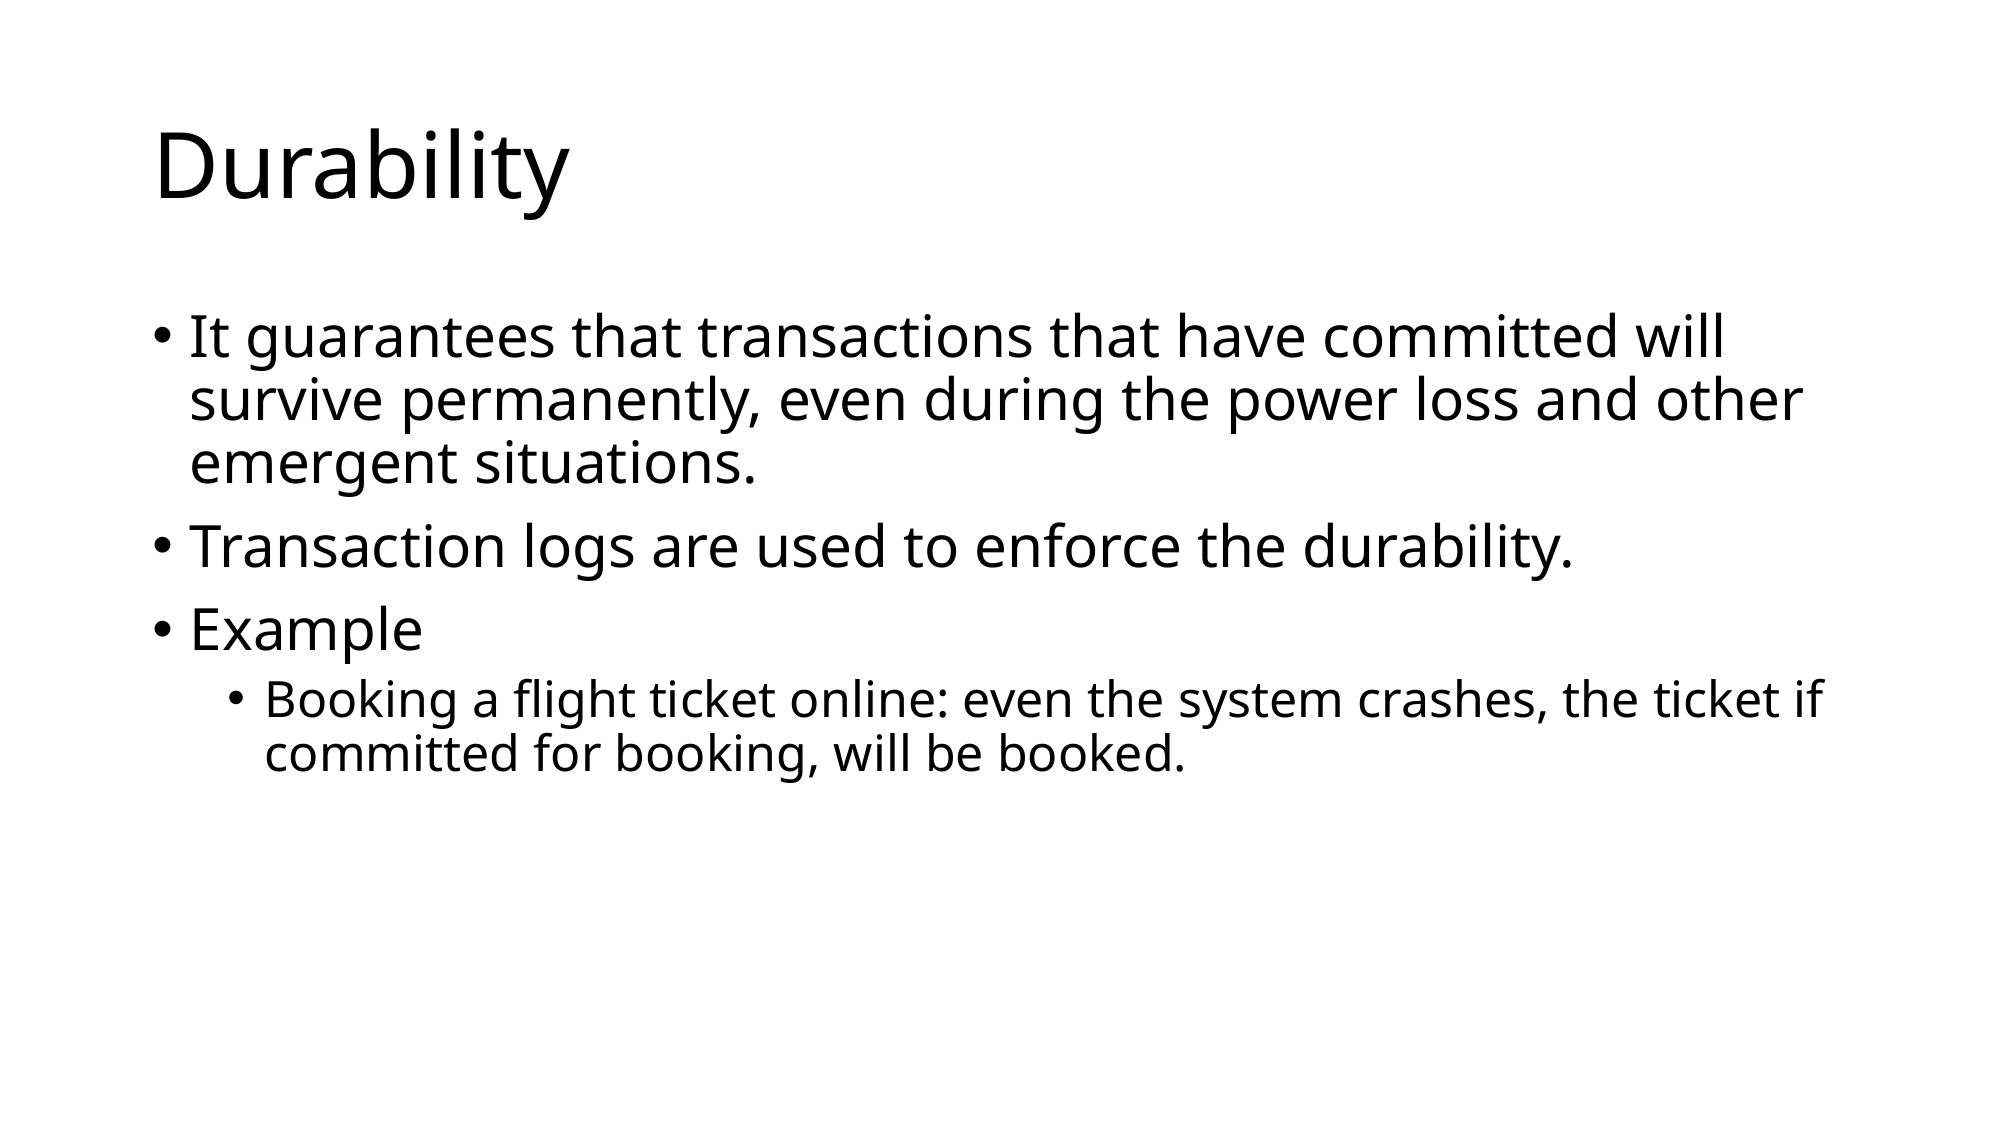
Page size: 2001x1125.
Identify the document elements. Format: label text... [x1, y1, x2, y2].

title Durability [137, 59, 1863, 278]
list It guarantees that transactions that have committed will survive permanently, even during the power loss and other emergent situations. Transaction logs are used to enforce the durability. Example Booking a flight ticket online: even the system crashes, the ticket if committed for booking, will be booked. [137, 299, 1863, 1014]
